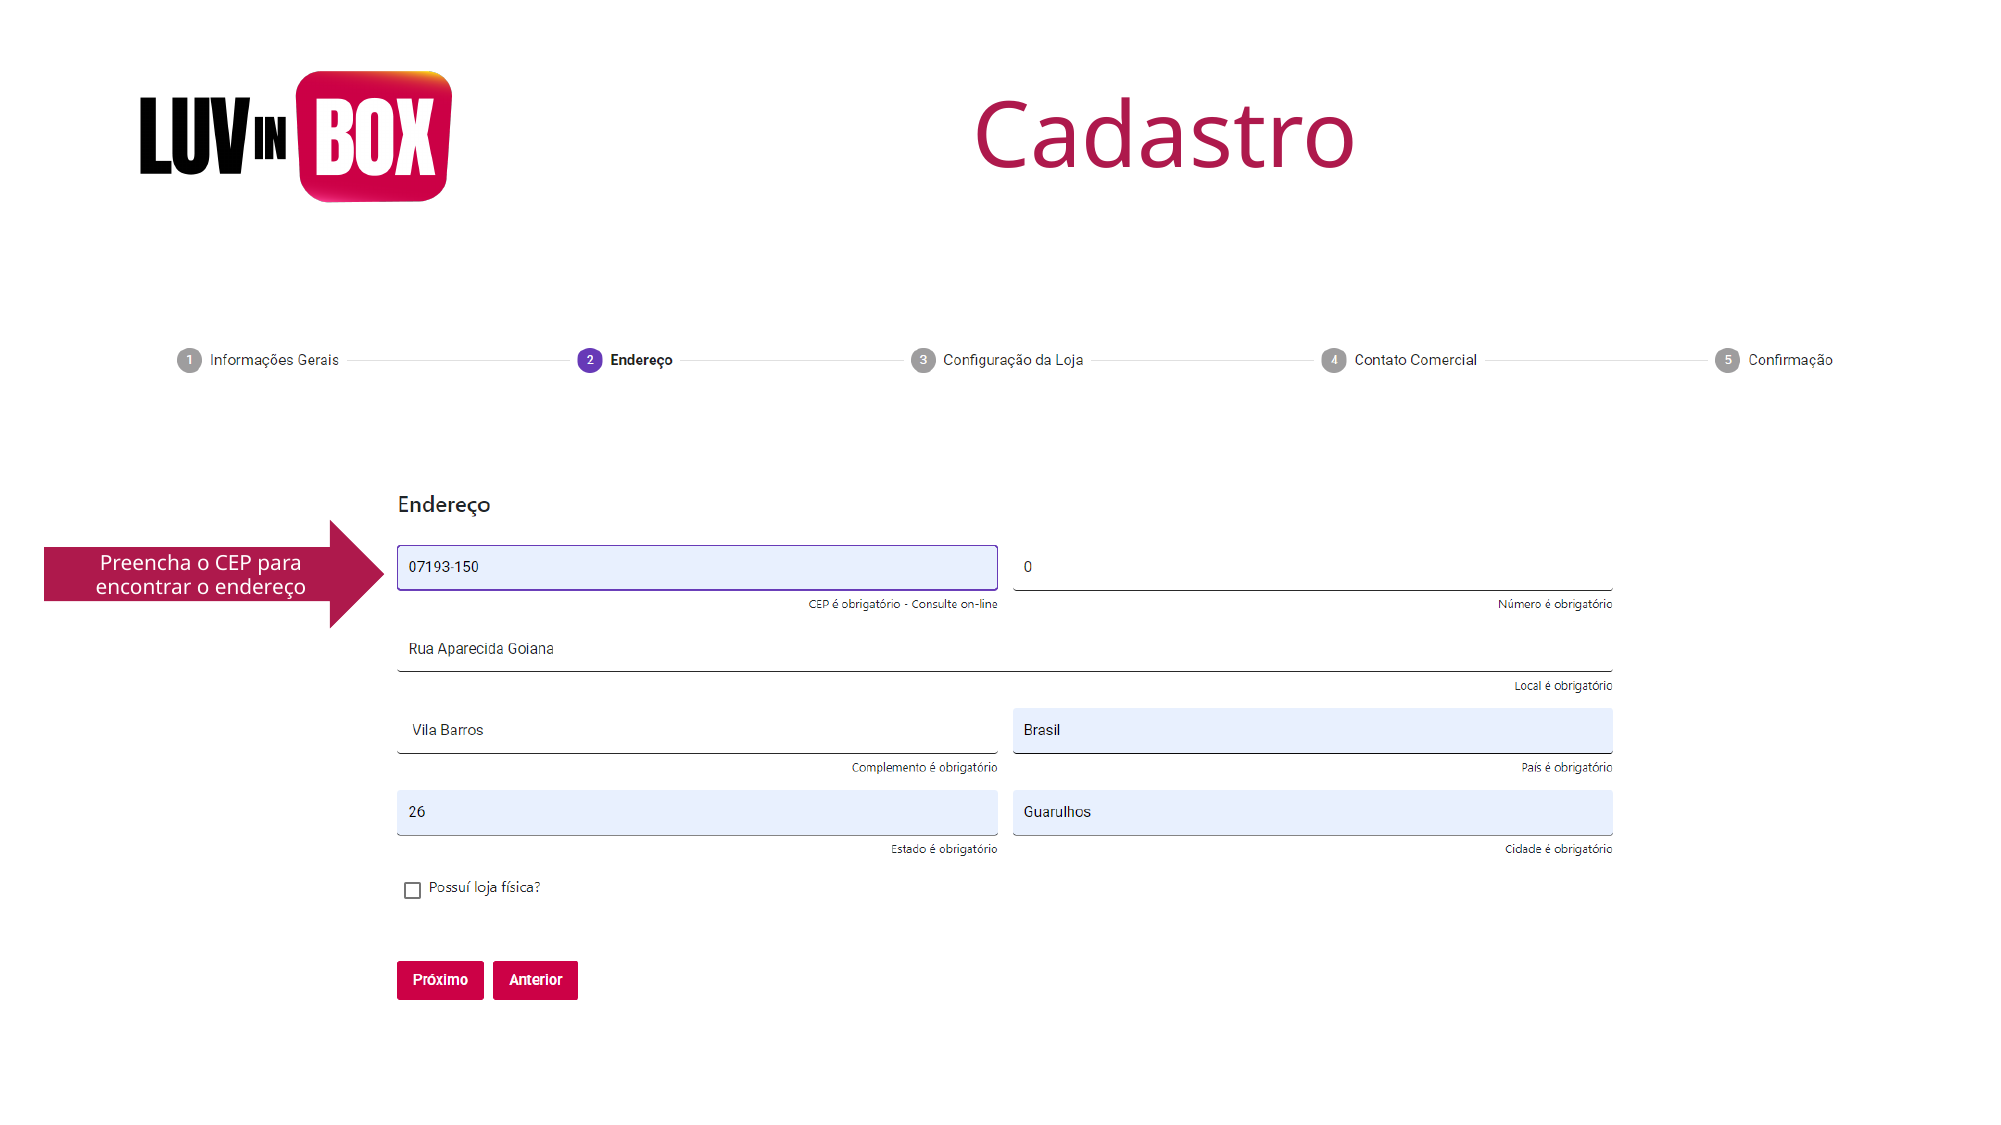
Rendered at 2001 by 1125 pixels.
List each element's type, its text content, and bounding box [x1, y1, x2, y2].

picture [137, 71, 452, 204]
text_box Preencha o CEP para encontrar o endereço [44, 547, 161, 602]
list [161, 299, 1839, 1014]
title Cadastro [467, 59, 1863, 217]
